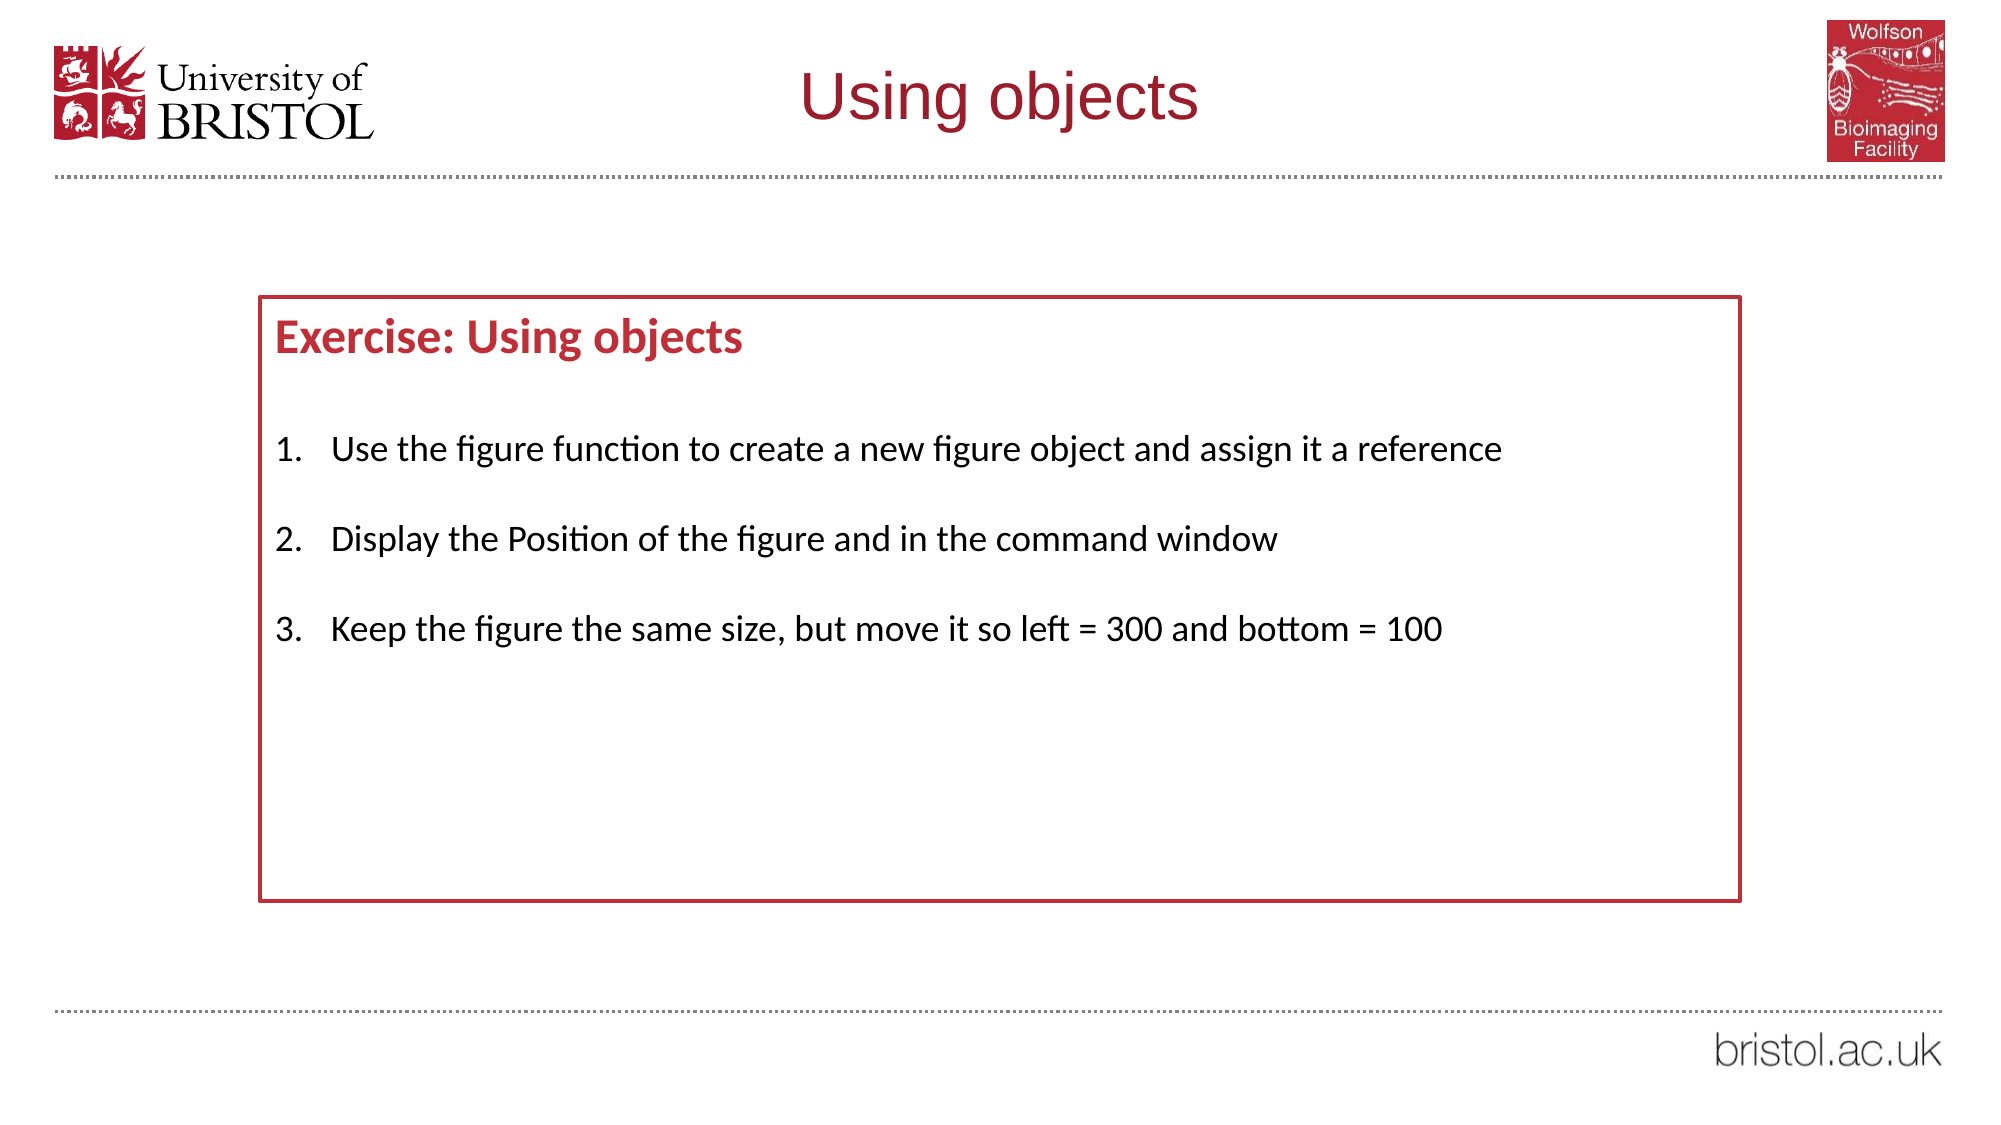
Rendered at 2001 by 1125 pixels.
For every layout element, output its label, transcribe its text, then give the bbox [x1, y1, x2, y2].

picture [1700, 1023, 1945, 1080]
picture [54, 46, 374, 140]
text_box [259, 296, 1741, 902]
picture [1827, 20, 1945, 162]
title Using objects [396, 41, 1604, 140]
